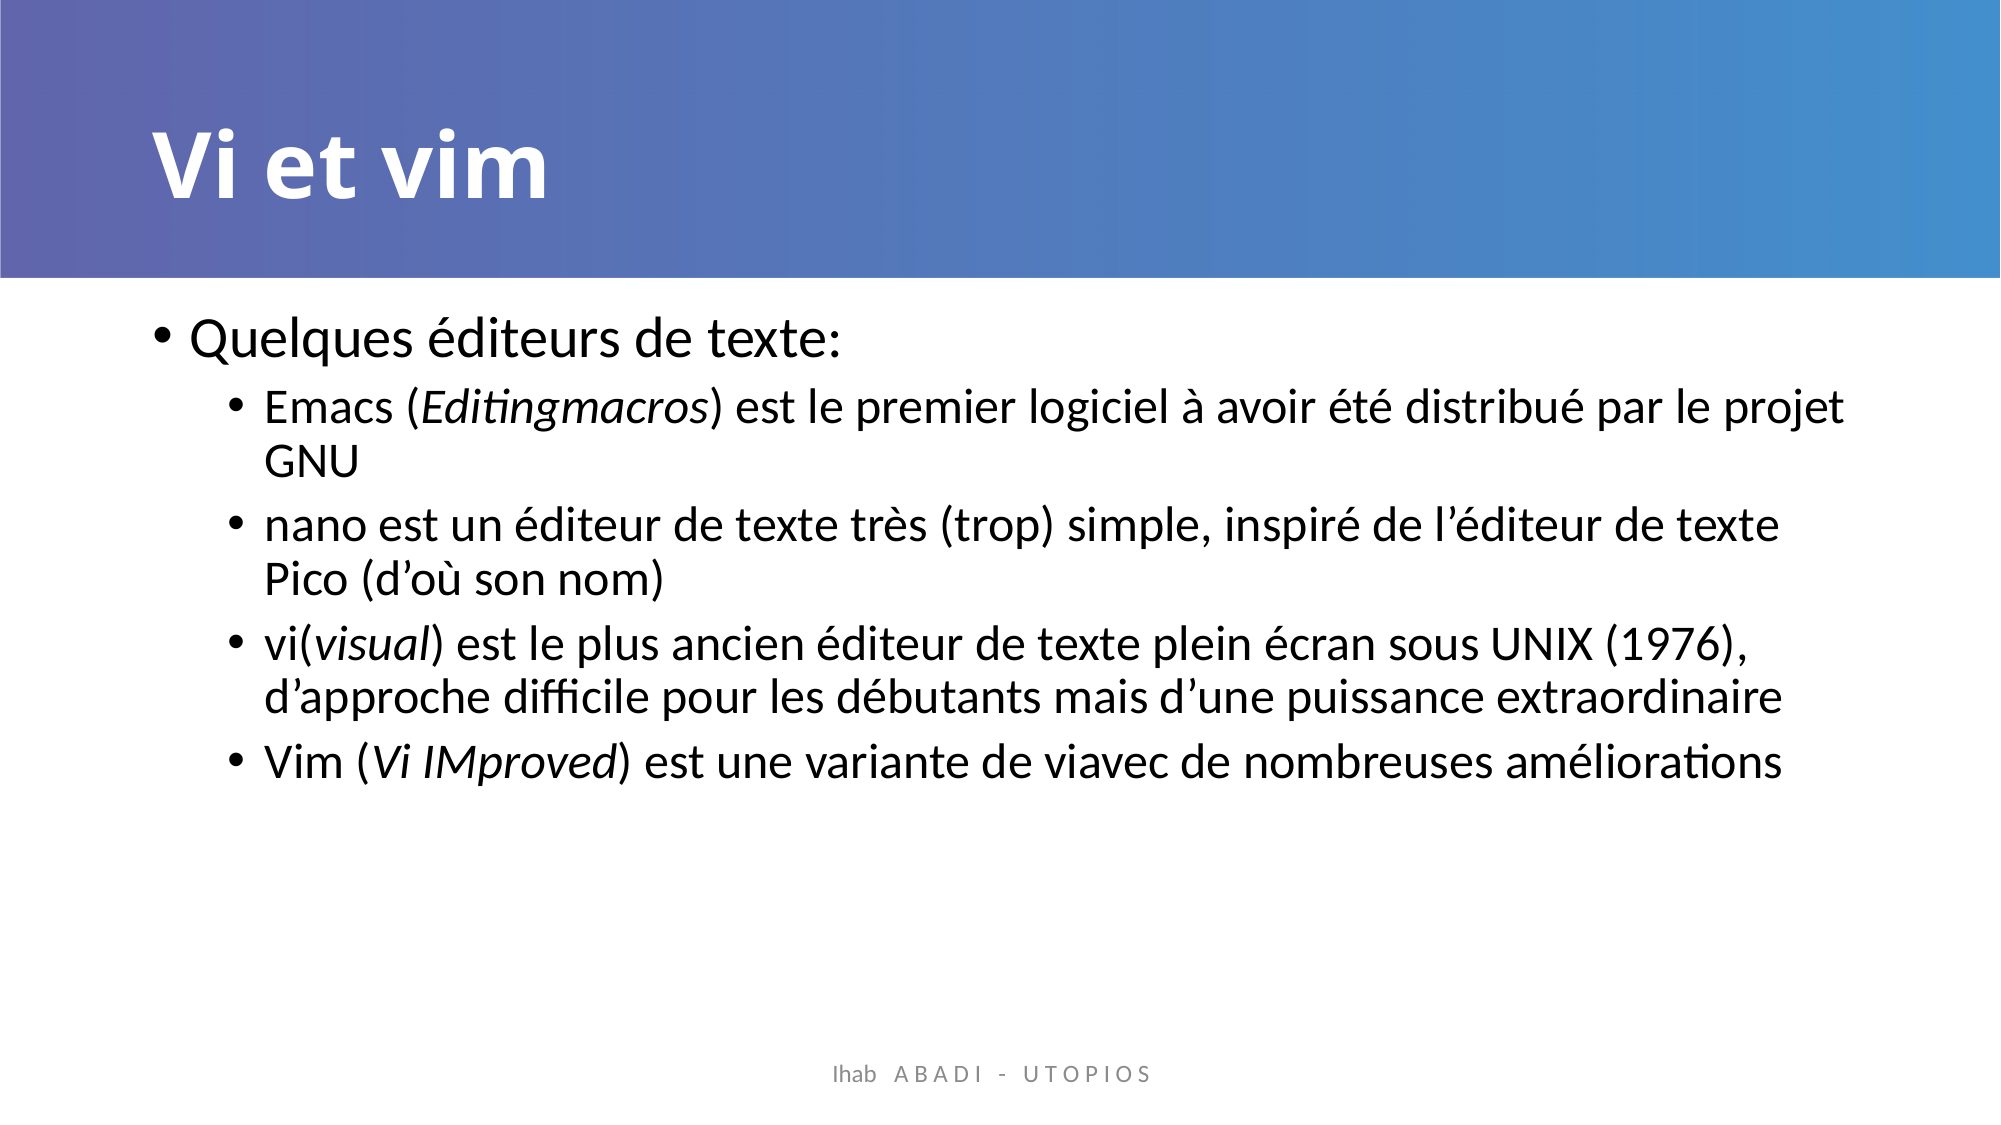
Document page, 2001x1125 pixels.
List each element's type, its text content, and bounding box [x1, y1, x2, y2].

footer Ihab A B A D I - U T O P I O S [662, 1042, 1338, 1103]
list Quelques éditeurs de texte: Emacs (Editingmacros) est le premier logiciel à avoir été distribué par le projet GNU nano est un éditeur de texte très (trop) simple, inspiré de l’éditeur de texte Pico (d’où son nom) vi(visual) est le plus ancien éditeur de texte plein écran sous UNIX (1976), d’approche difficile pour les débutants mais d’une puissance extraordinaire Vim (Vi IMproved) est une variante de viavec de nombreuses améliorations [137, 299, 1863, 1014]
picture [0, 0, 2000, 278]
title Vi et vim [137, 59, 1863, 278]
